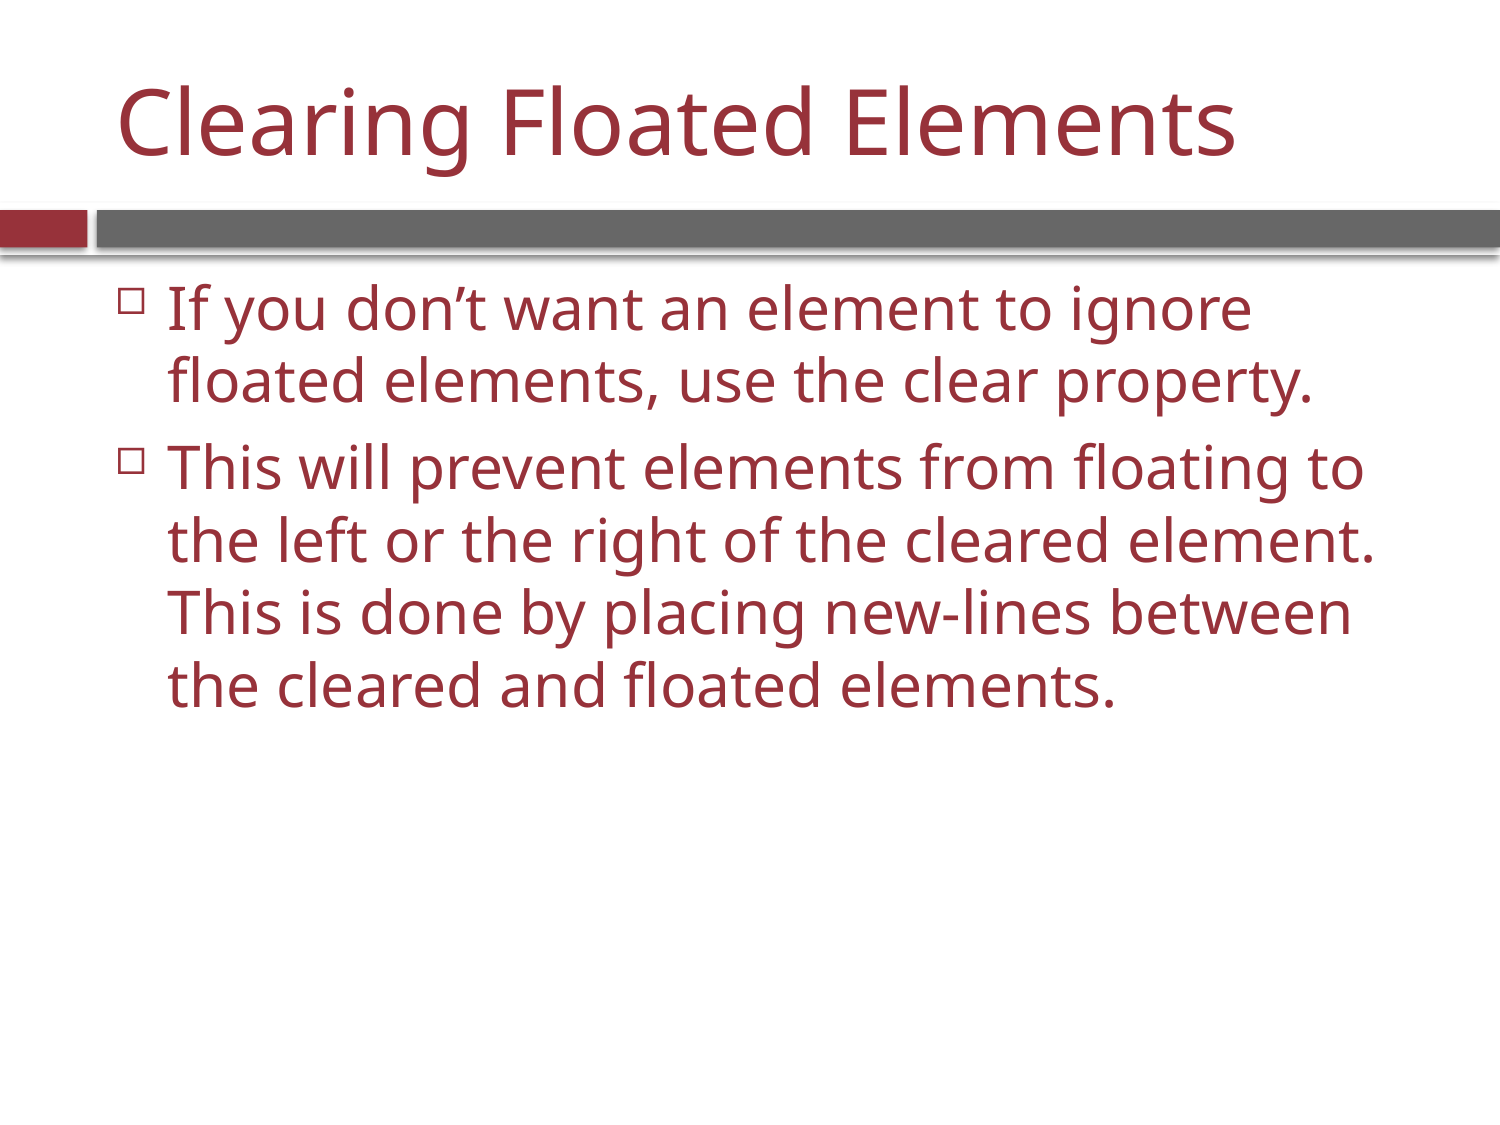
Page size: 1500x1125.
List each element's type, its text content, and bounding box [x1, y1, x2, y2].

title Clearing Floated Elements [100, 37, 1438, 200]
list If you don’t want an element to ignore floated elements, use the clear property. This will prevent elements from floating to the left or the right of the cleared element. This is done by placing new-lines between the cleared and floated elements. [100, 262, 1438, 1000]
